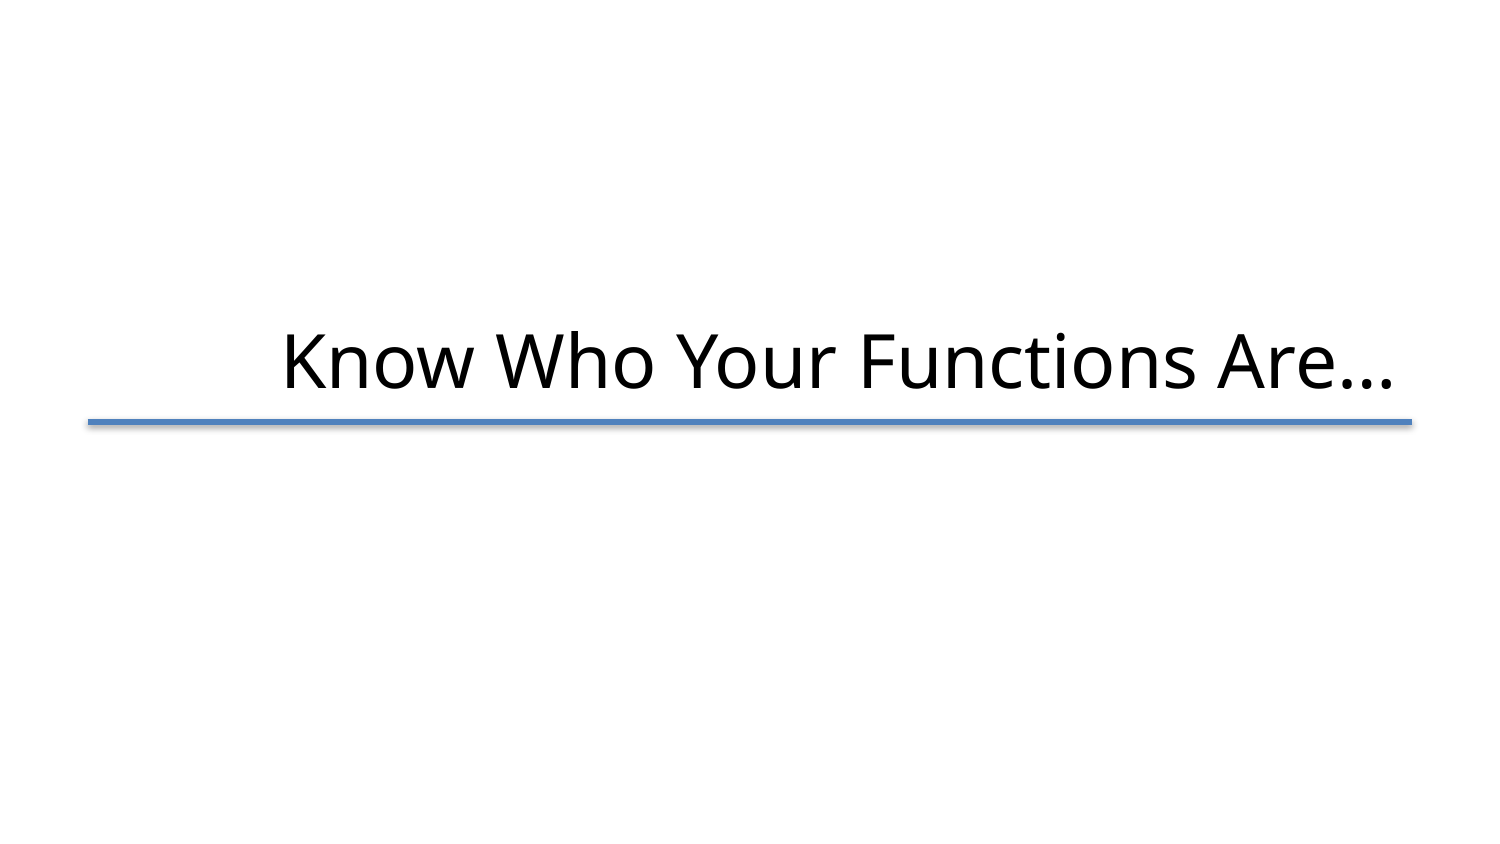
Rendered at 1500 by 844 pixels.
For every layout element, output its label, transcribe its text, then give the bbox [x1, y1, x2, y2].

title Know Who Your Functions Are… [173, 66, 1413, 412]
